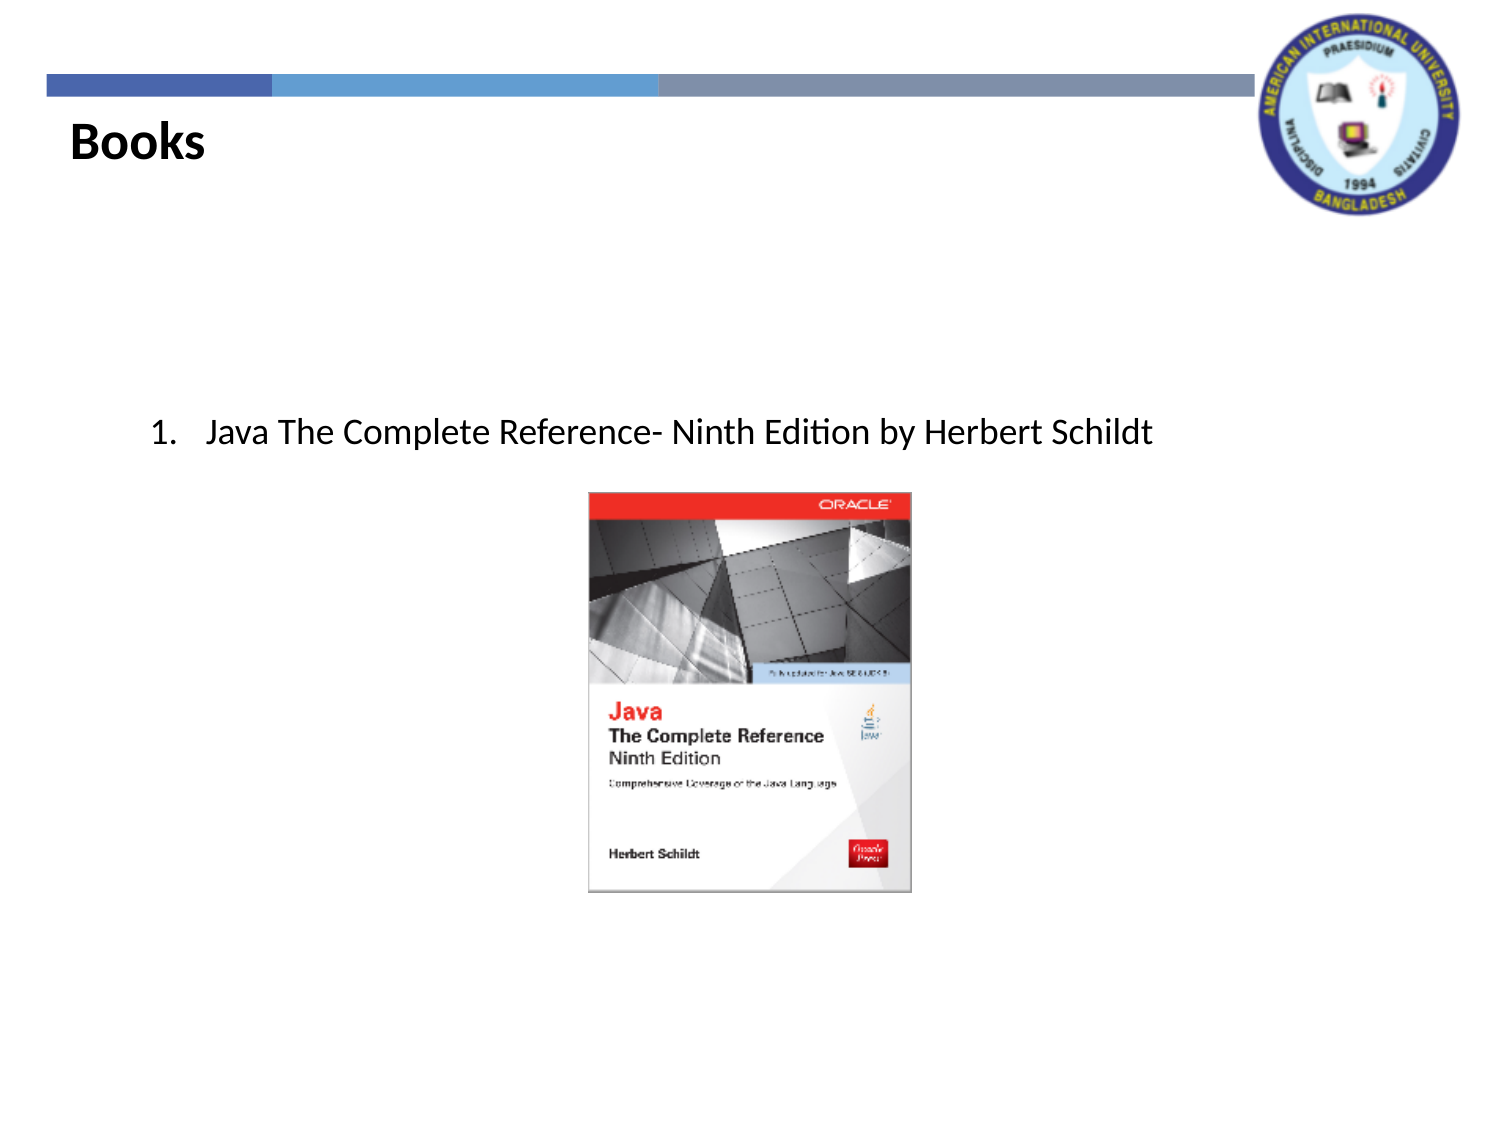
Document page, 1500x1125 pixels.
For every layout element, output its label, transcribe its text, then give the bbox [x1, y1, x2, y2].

text_box Books [54, 97, 586, 179]
text_box Java The Complete Reference- Ninth Edition by Herbert Schildt [134, 399, 1170, 505]
picture [1254, 9, 1465, 221]
picture [588, 492, 912, 894]
